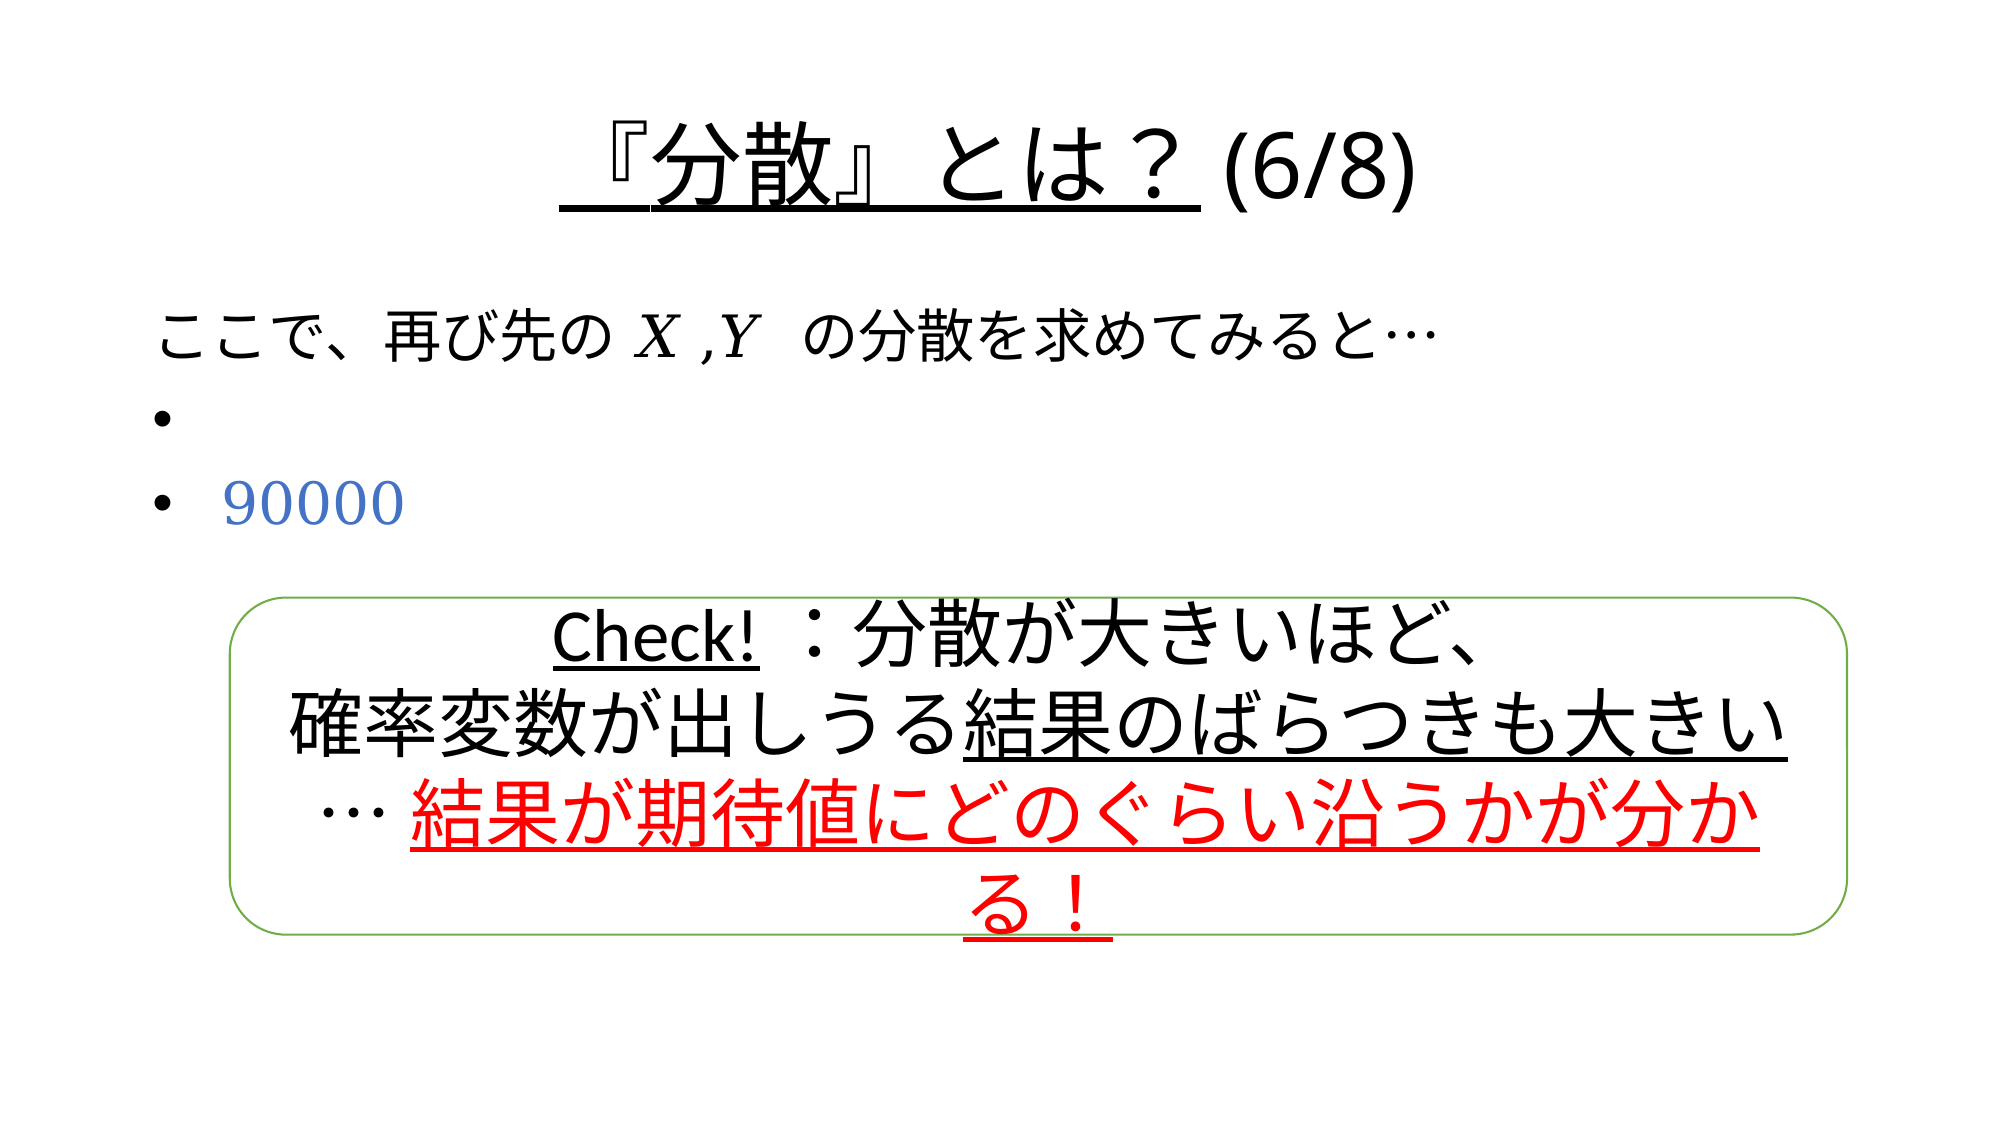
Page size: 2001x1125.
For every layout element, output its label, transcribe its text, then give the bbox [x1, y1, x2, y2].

title 『分散』とは？(6/8) [137, 59, 1863, 278]
text_box Check!：分散が大きいほど、 確率変数が出しうる結果のばらつきも大きい …結果が期待値にどのぐらい沿うかが分かる！ [228, 596, 1849, 936]
